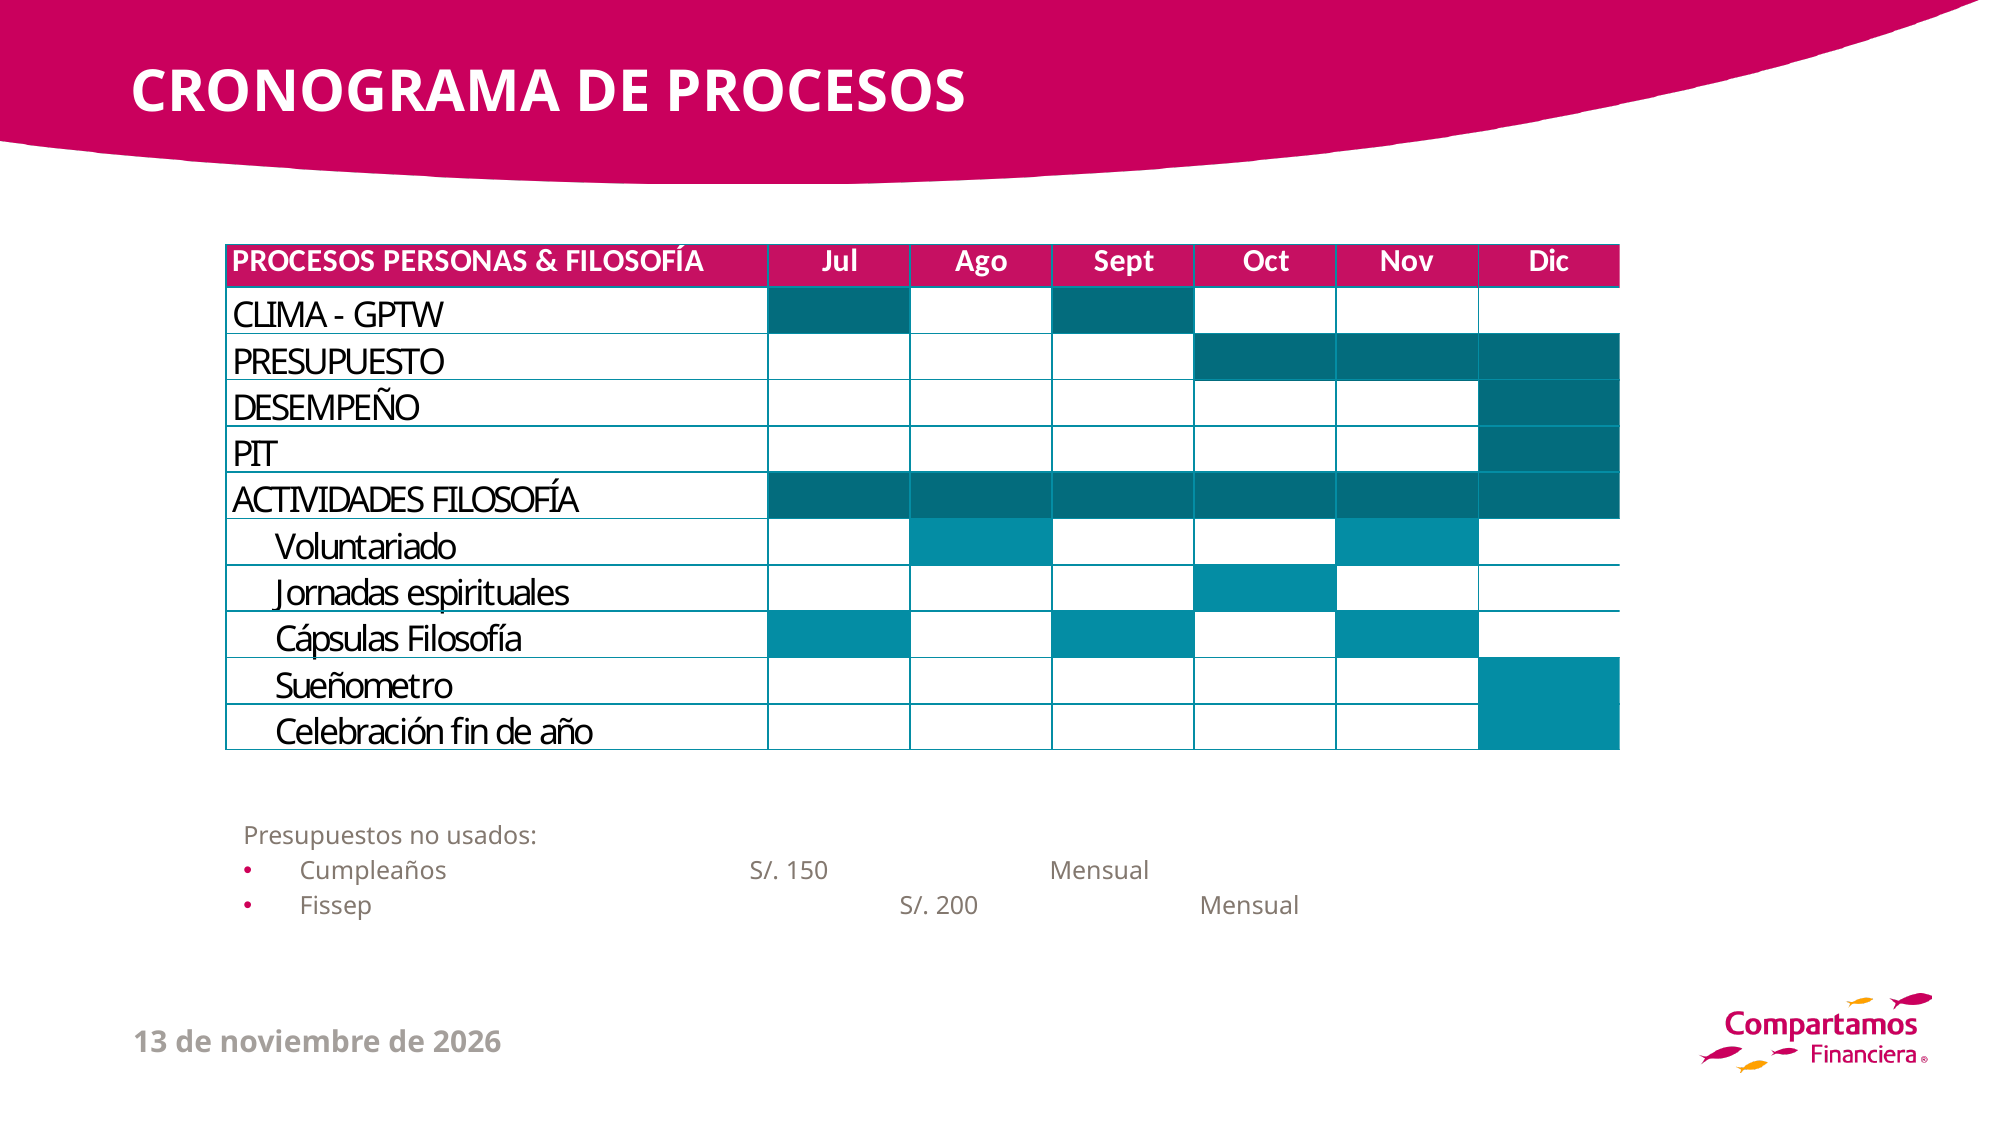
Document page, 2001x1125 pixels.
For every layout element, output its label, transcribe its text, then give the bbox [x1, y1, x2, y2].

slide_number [100, 1012, 568, 1073]
list Presupuestos no usados: Cumpleaños S/. 150 Mensual Fissep S/. 200 Mensual [210, 803, 1400, 959]
title CRONOGRAMA DE PROCESOS [98, 37, 1126, 225]
picture [224, 243, 1622, 752]
